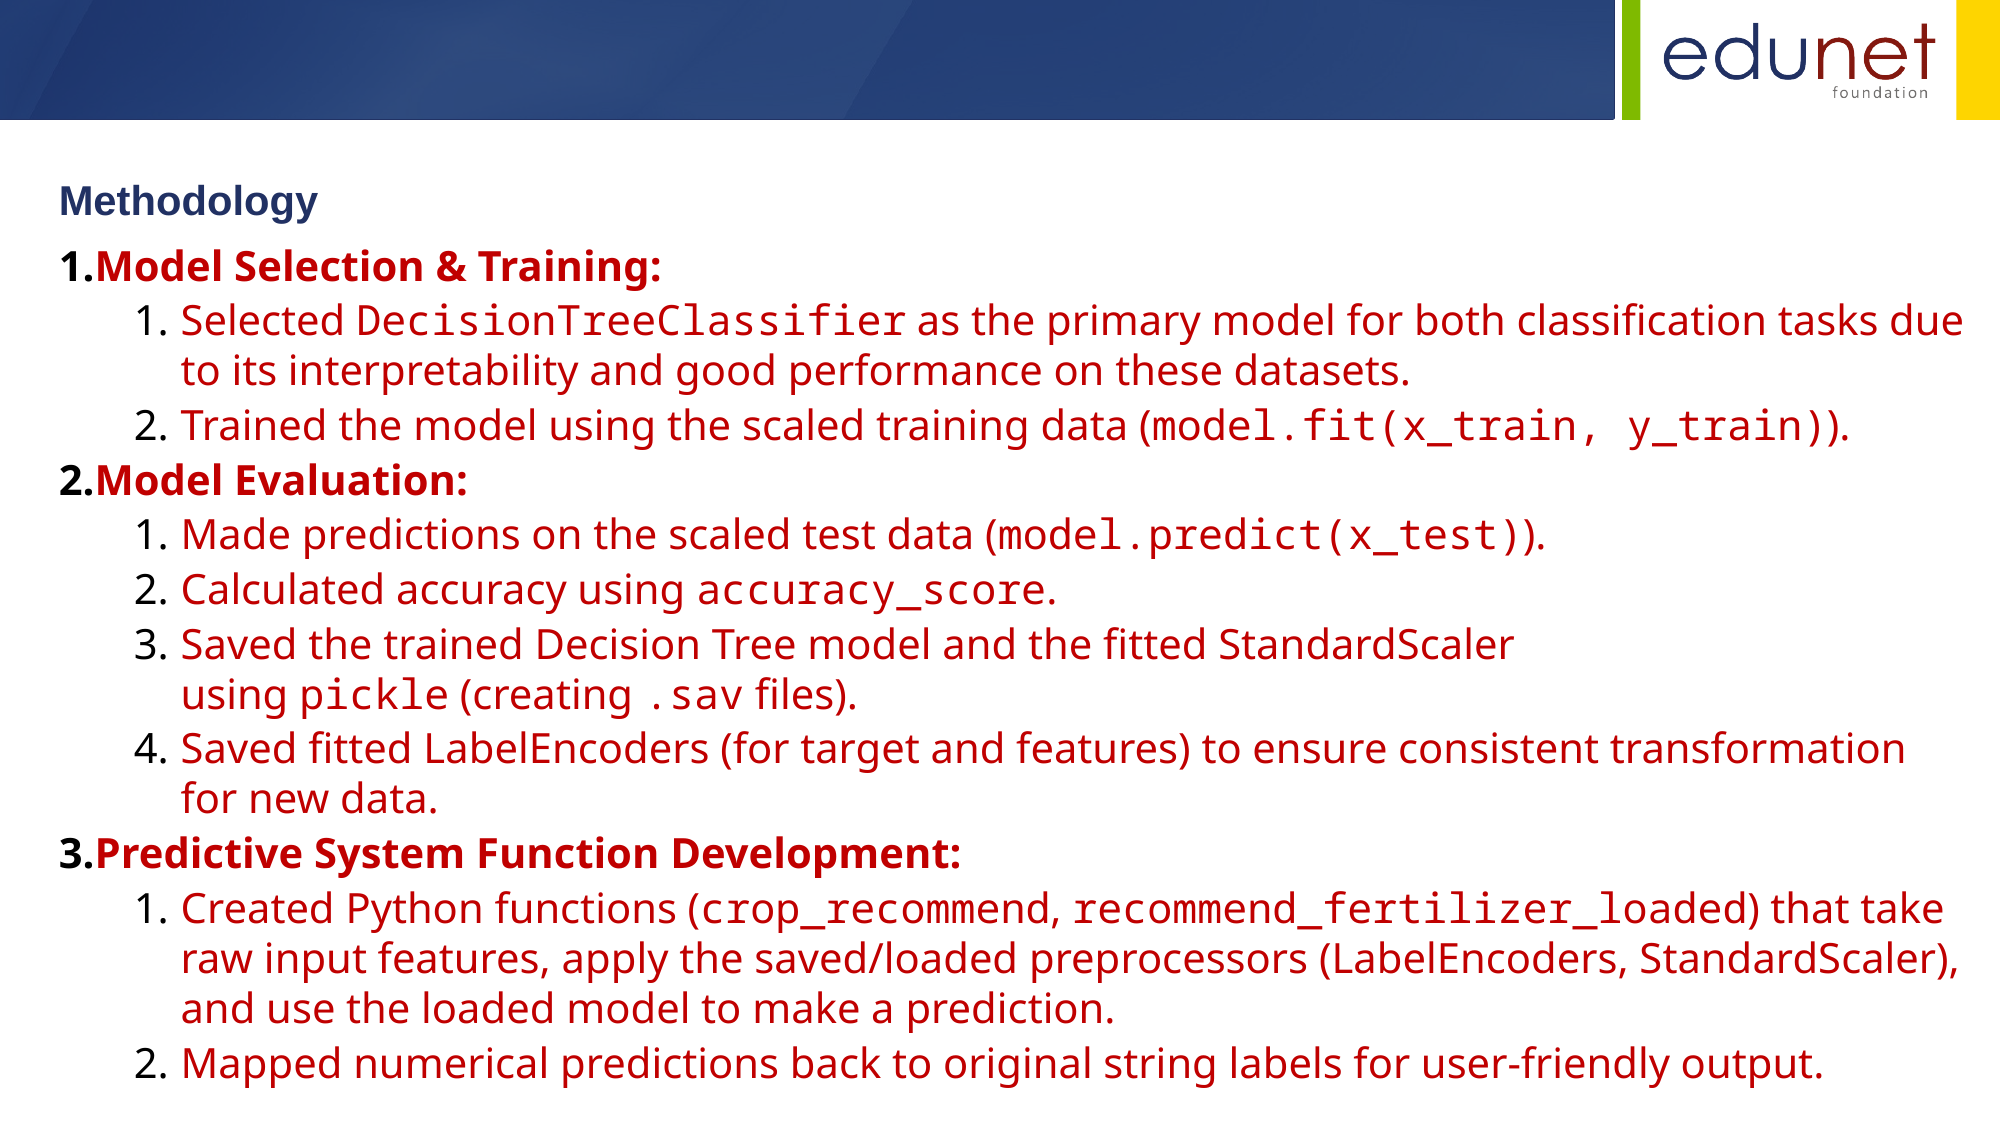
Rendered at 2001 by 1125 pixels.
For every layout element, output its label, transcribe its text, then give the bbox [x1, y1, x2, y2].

text_box Model Selection & Training: Selected DecisionTreeClassifier as the primary model for both classification tasks due to its interpretability and good performance on these datasets. Trained the model using the scaled training data (model.fit(x_train, y_train)). Model Evaluation: Made predictions on the scaled test data (model.predict(x_test)). Calculated accuracy using accuracy_score. Saved the trained Decision Tree model and the fitted StandardScaler using pickle (creating .sav files). Saved fitted LabelEncoders (for target and features) to ensure consistent transformation for new data. Predictive System Function Development: Created Python functions (crop_recommend, recommend_fertilizer_loaded) that take raw input features, apply the saved/loaded preprocessors (LabelEncoders, StandardScaler), and use the loaded model to make a prediction. Mapped numerical predictions back to original string labels for user-friendly output. [43, 232, 1982, 1125]
text_box Methodology [43, 166, 1045, 232]
picture [1652, 12, 1948, 108]
